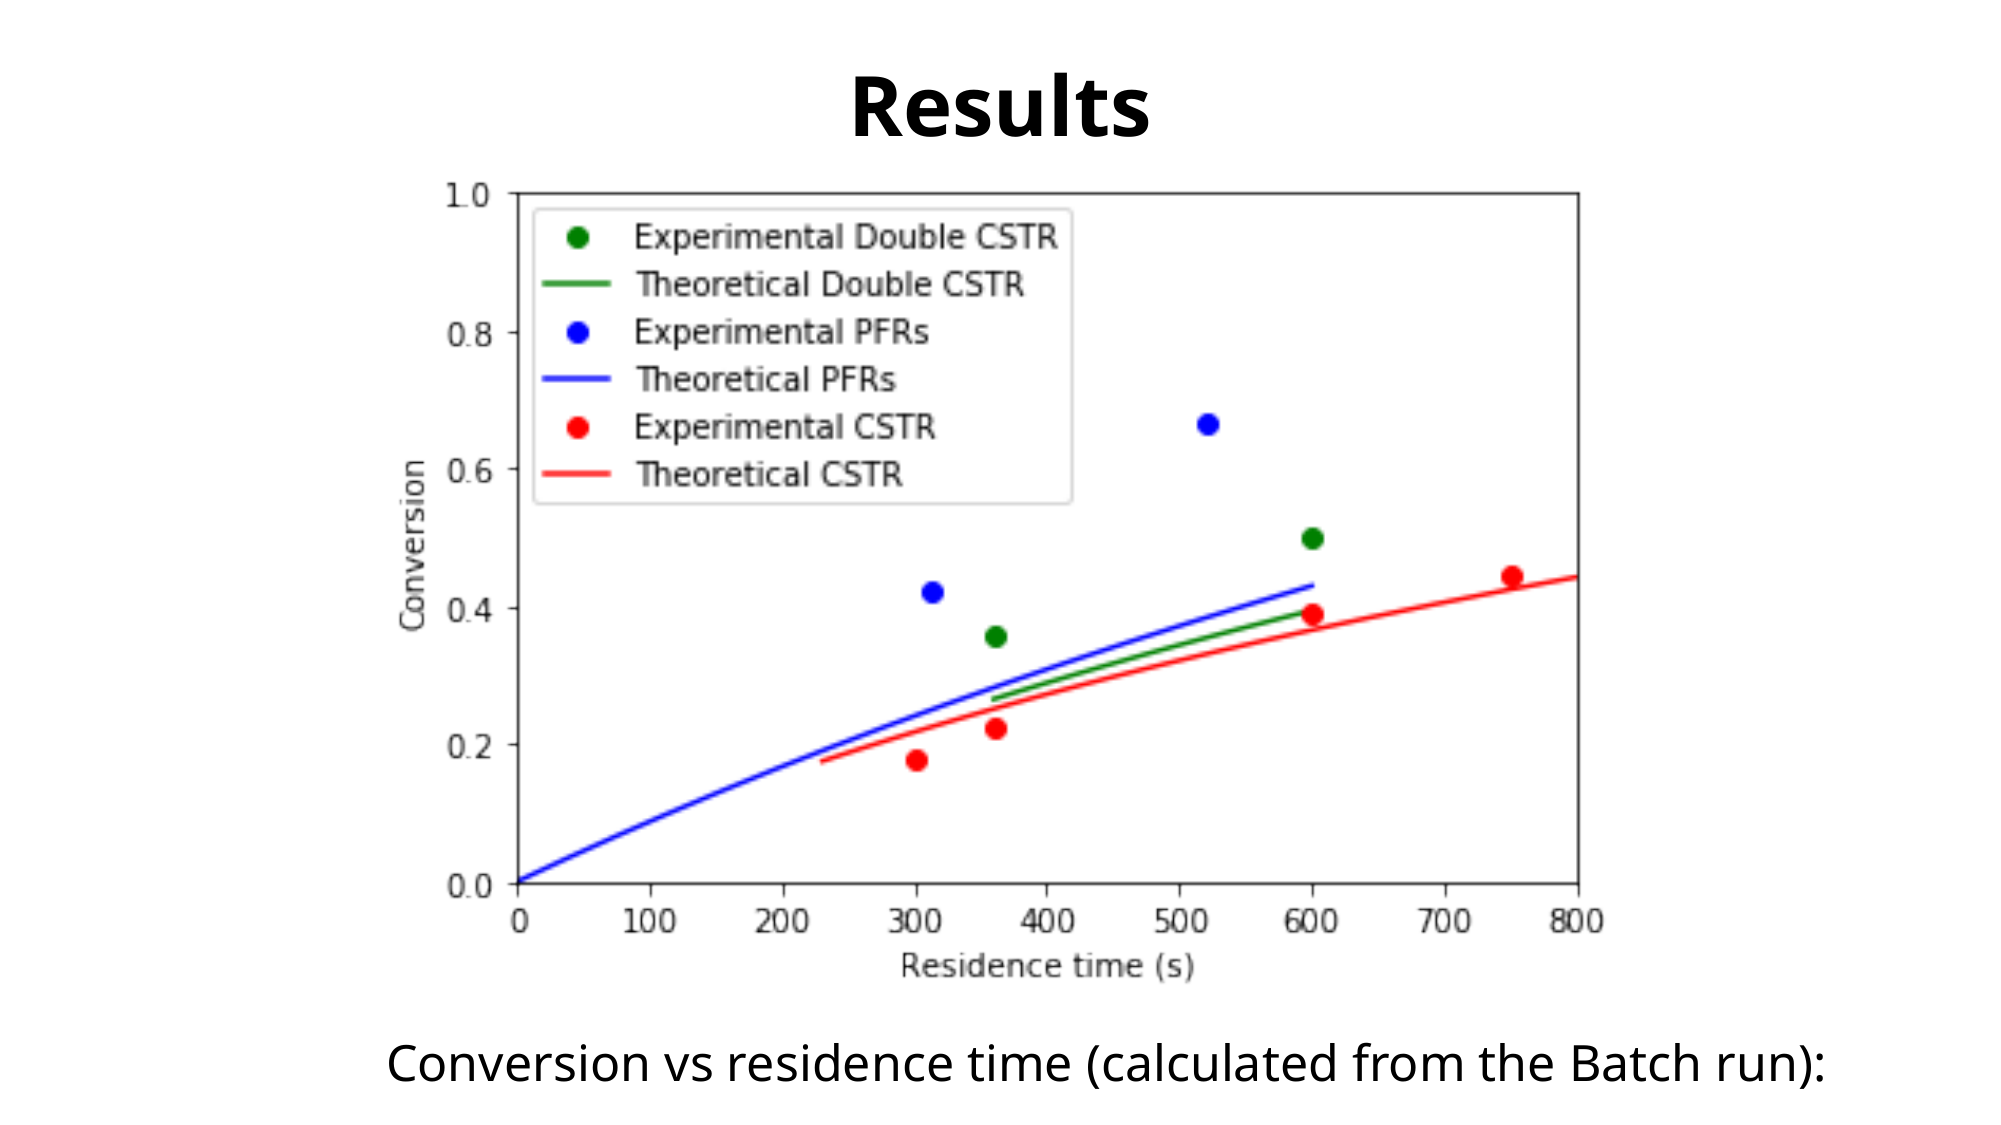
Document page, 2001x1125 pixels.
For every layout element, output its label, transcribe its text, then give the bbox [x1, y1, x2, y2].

text_box Conversion vs residence time (calculated from the Batch run): [371, 1024, 1846, 1100]
picture [377, 161, 1629, 1004]
text_box Results [825, 45, 1175, 157]
